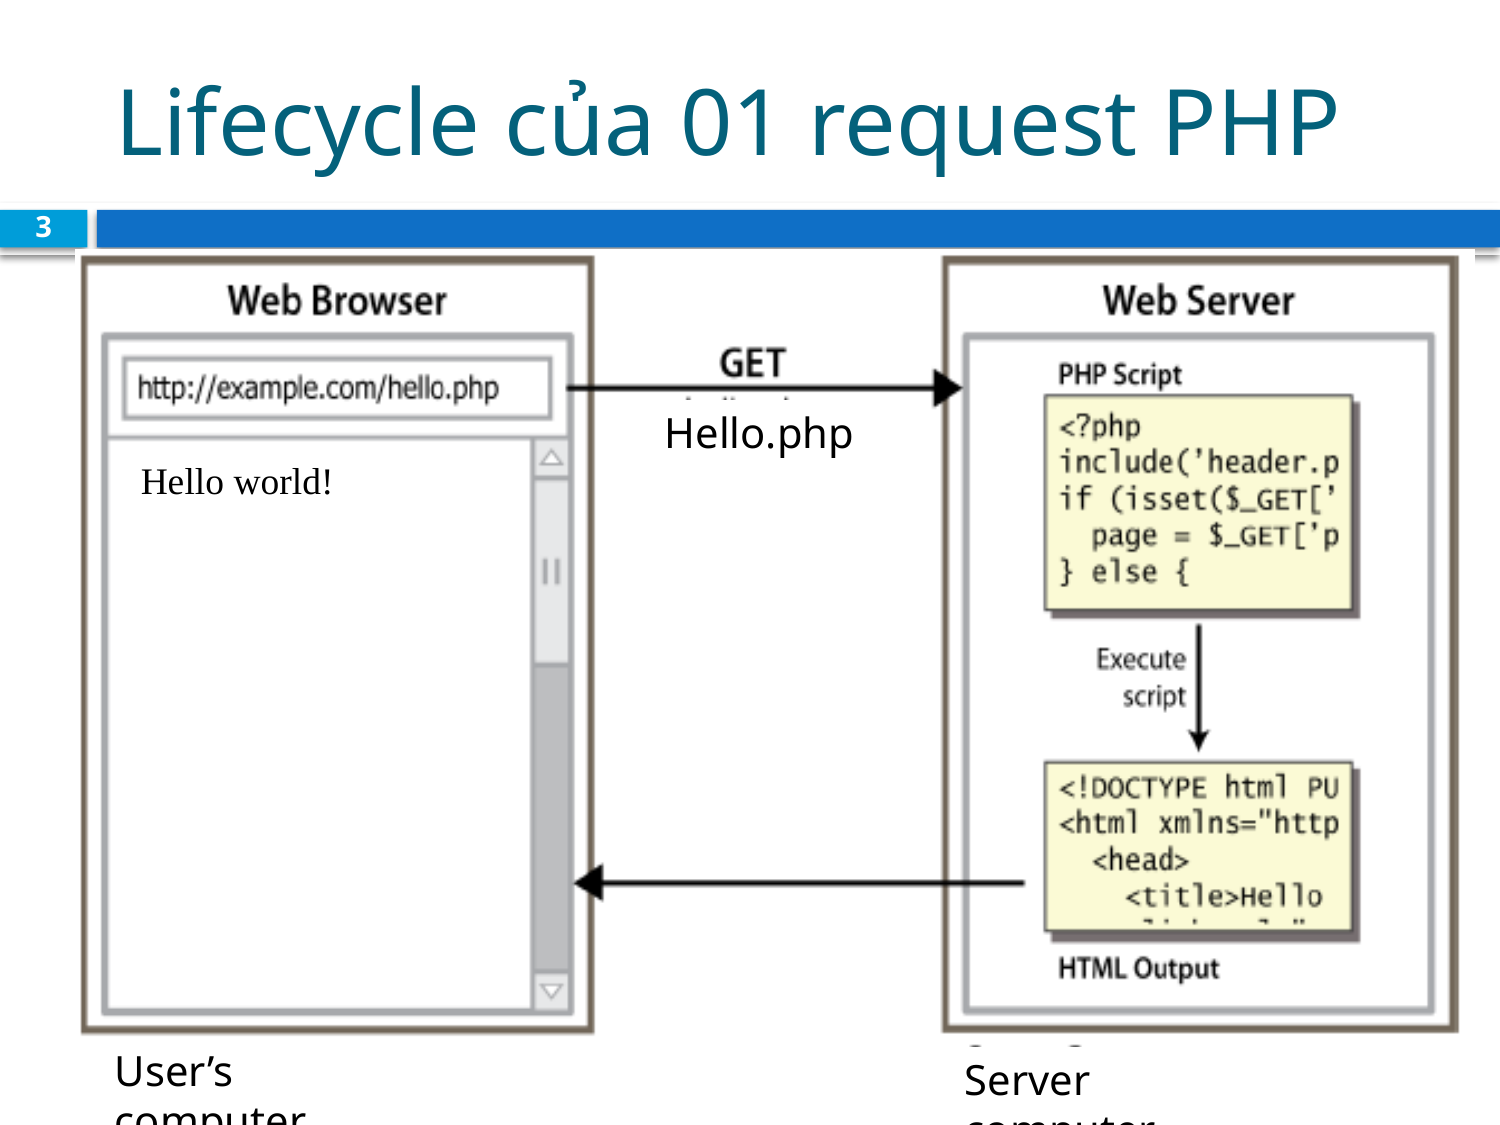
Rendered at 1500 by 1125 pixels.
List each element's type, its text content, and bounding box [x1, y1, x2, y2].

title Lifecycle của 01 request PHP [100, 37, 1439, 201]
picture [74, 249, 1476, 1125]
slide_number 3 [0, 208, 88, 249]
